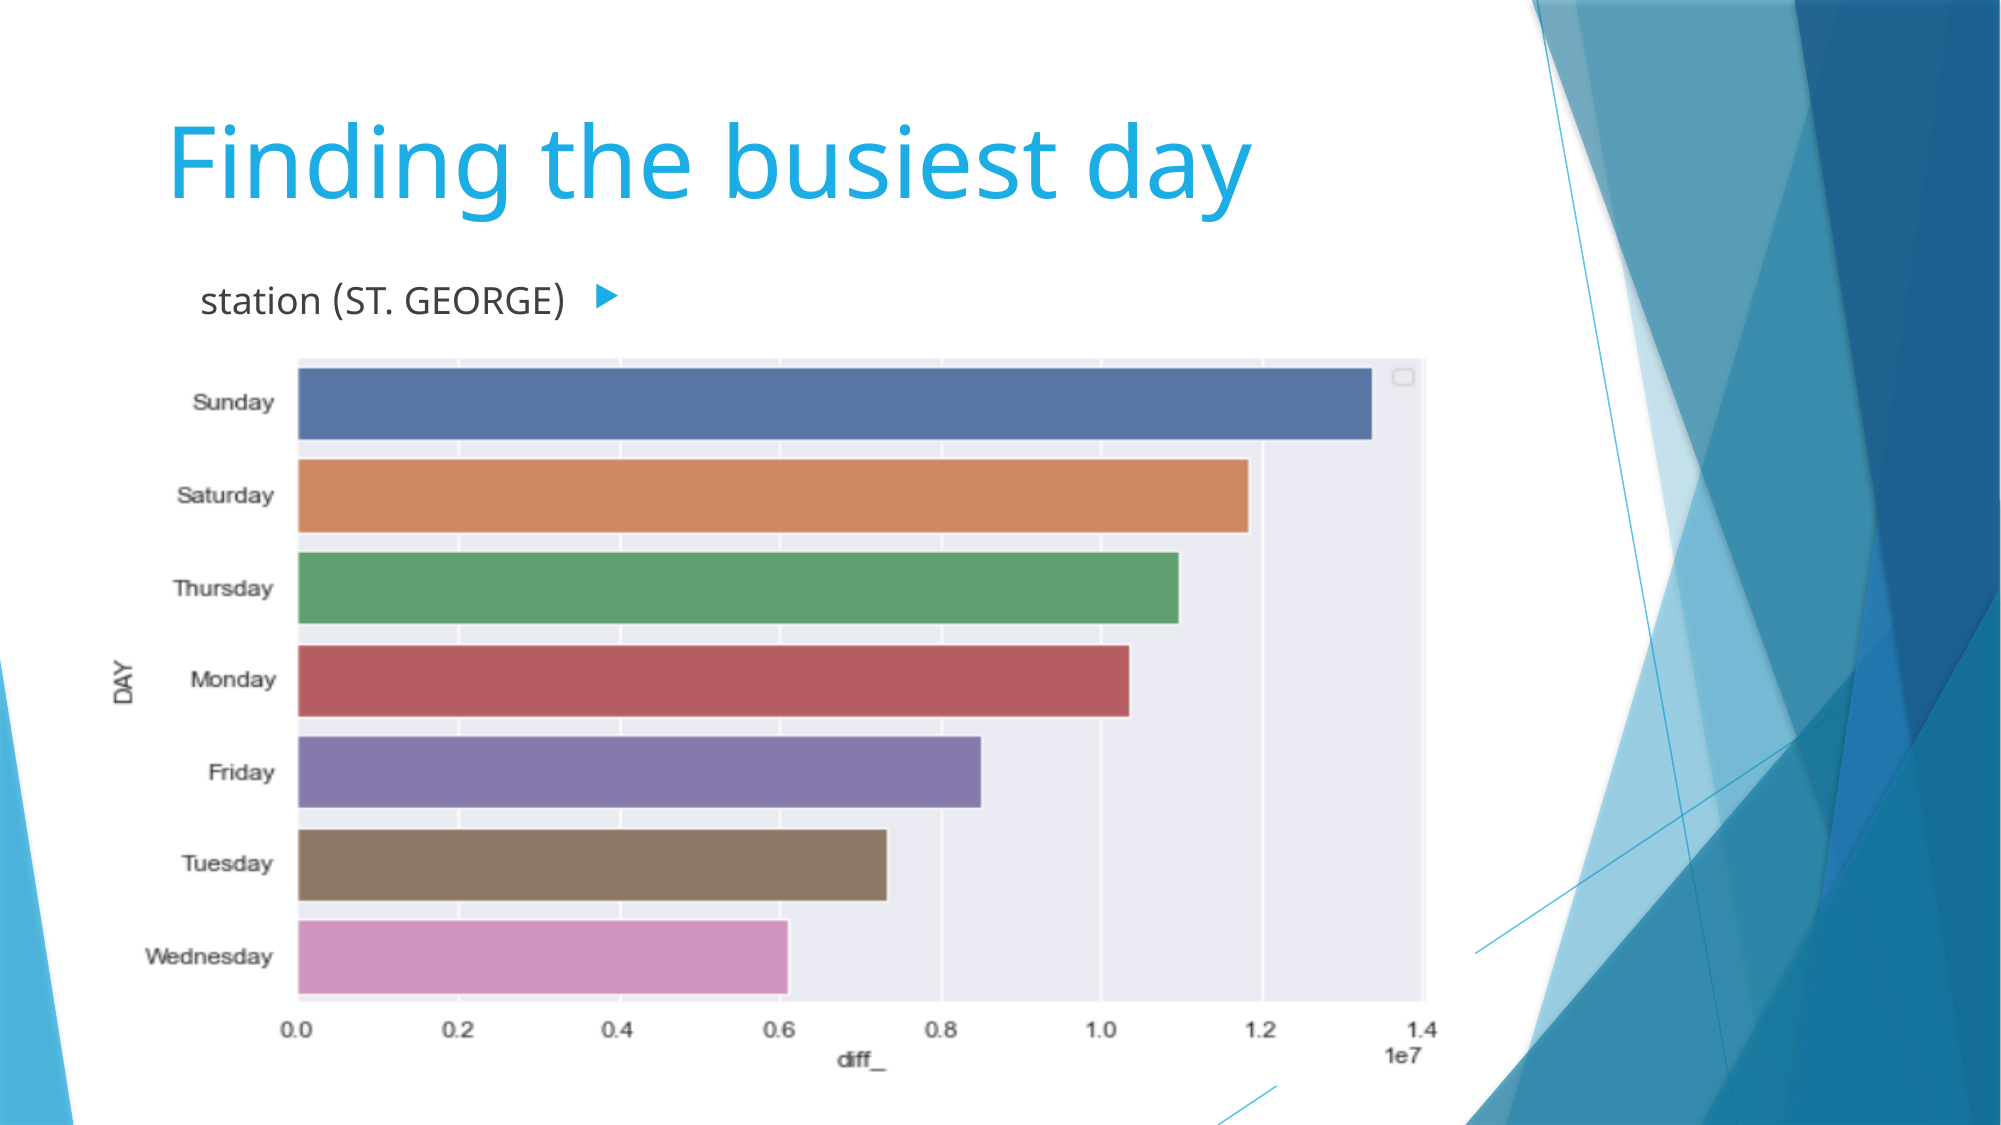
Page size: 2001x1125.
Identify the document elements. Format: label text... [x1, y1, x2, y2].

list (ST. GEORGE) station [185, 270, 1505, 855]
picture [78, 336, 1475, 1086]
title Finding the busiest day [150, 91, 1745, 338]
